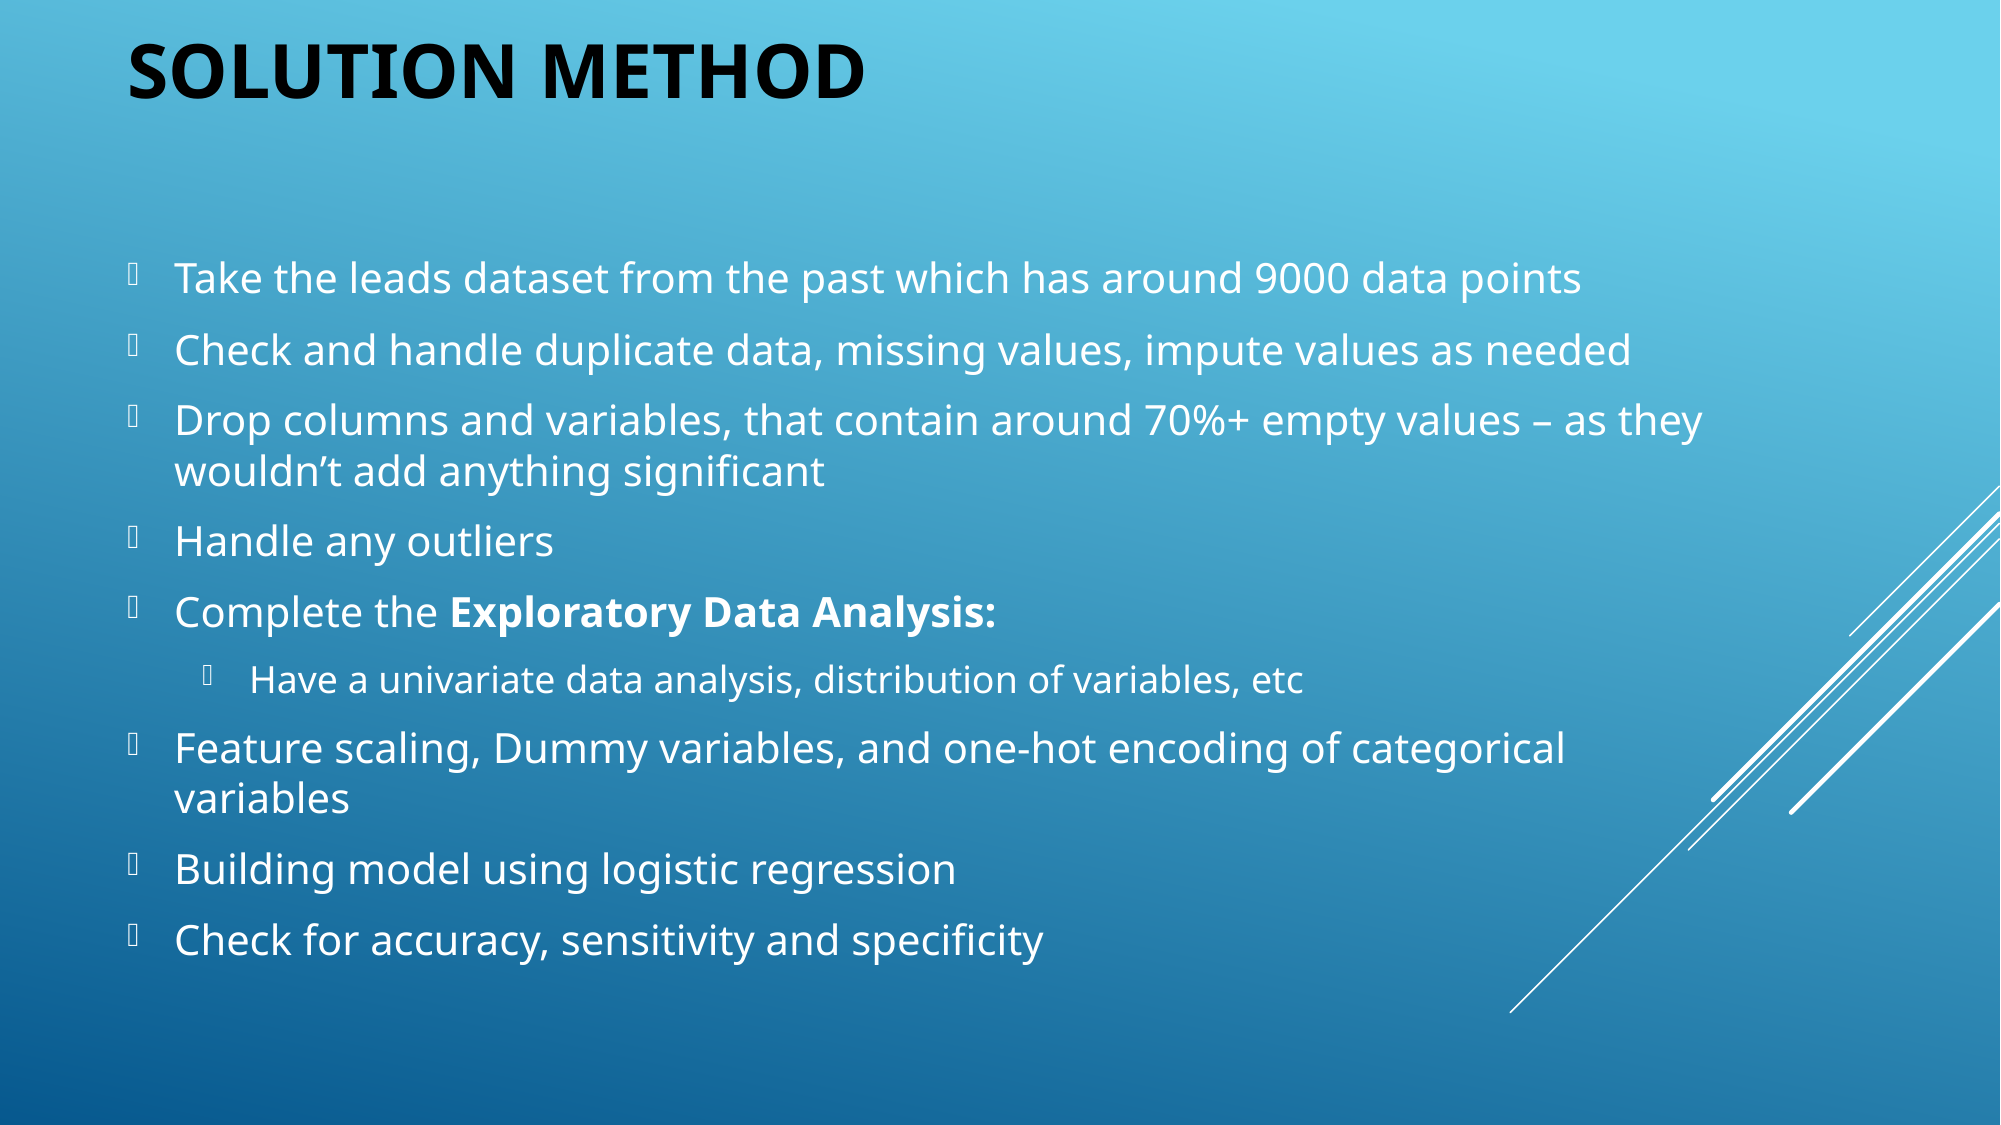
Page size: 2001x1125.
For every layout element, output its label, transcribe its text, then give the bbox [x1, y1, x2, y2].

title Solution method [112, 0, 1513, 138]
list Take the leads dataset from the past which has around 9000 data points Check and handle duplicate data, missing values, impute values as needed Drop columns and variables, that contain around 70%+ empty values – as they wouldn’t add anything significant Handle any outliers Complete the Exploratory Data Analysis: Have a univariate data analysis, distribution of variables, etc Feature scaling, Dummy variables, and one-hot encoding of categorical variables Building model using logistic regression Check for accuracy, sensitivity and specificity [112, 244, 1749, 1097]
